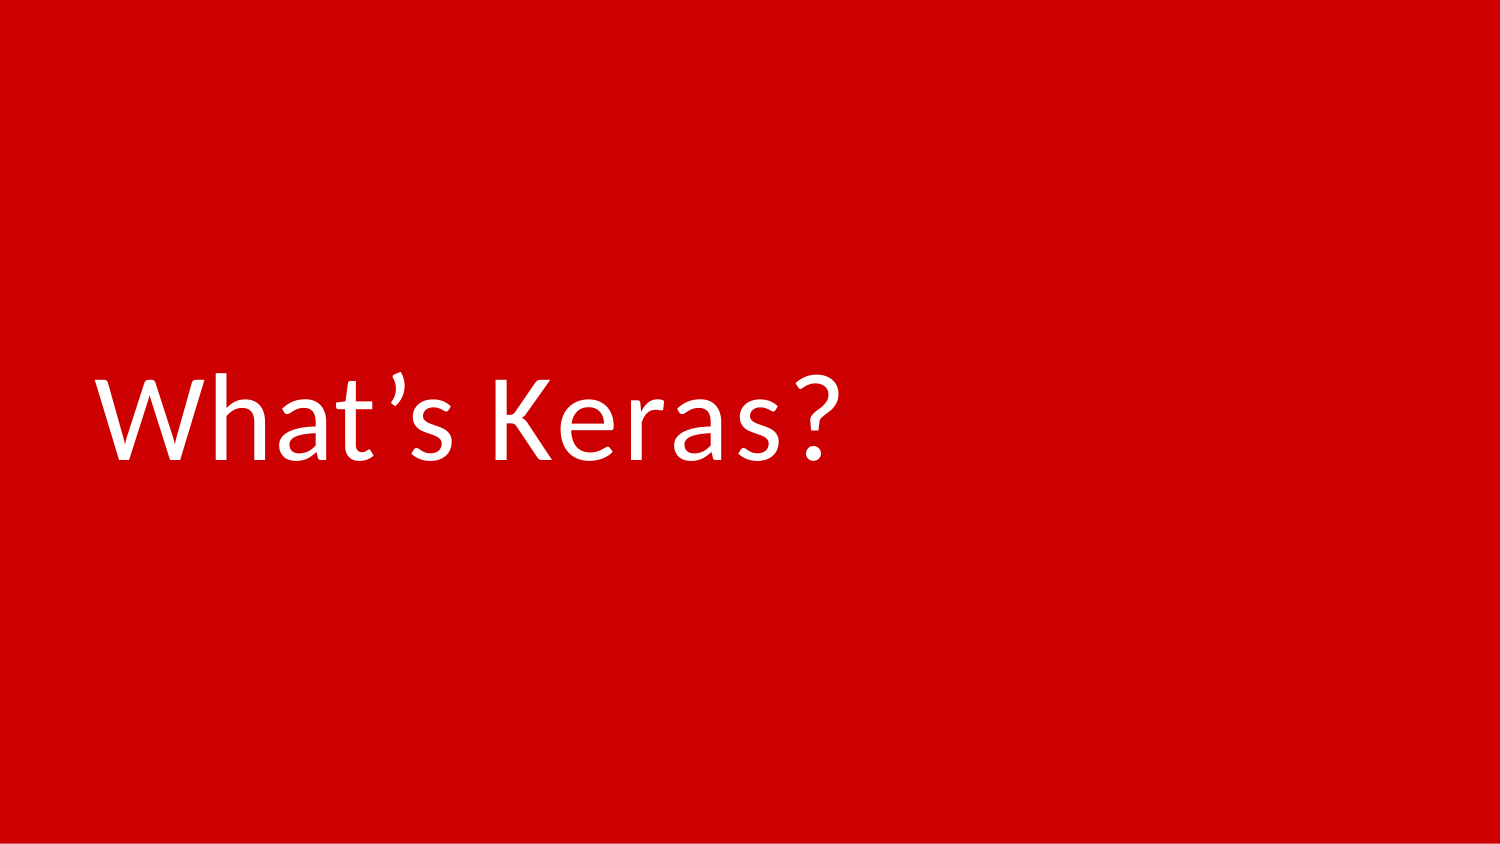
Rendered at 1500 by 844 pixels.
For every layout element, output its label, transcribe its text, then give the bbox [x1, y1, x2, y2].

title What’s Keras? [92, 333, 867, 486]
